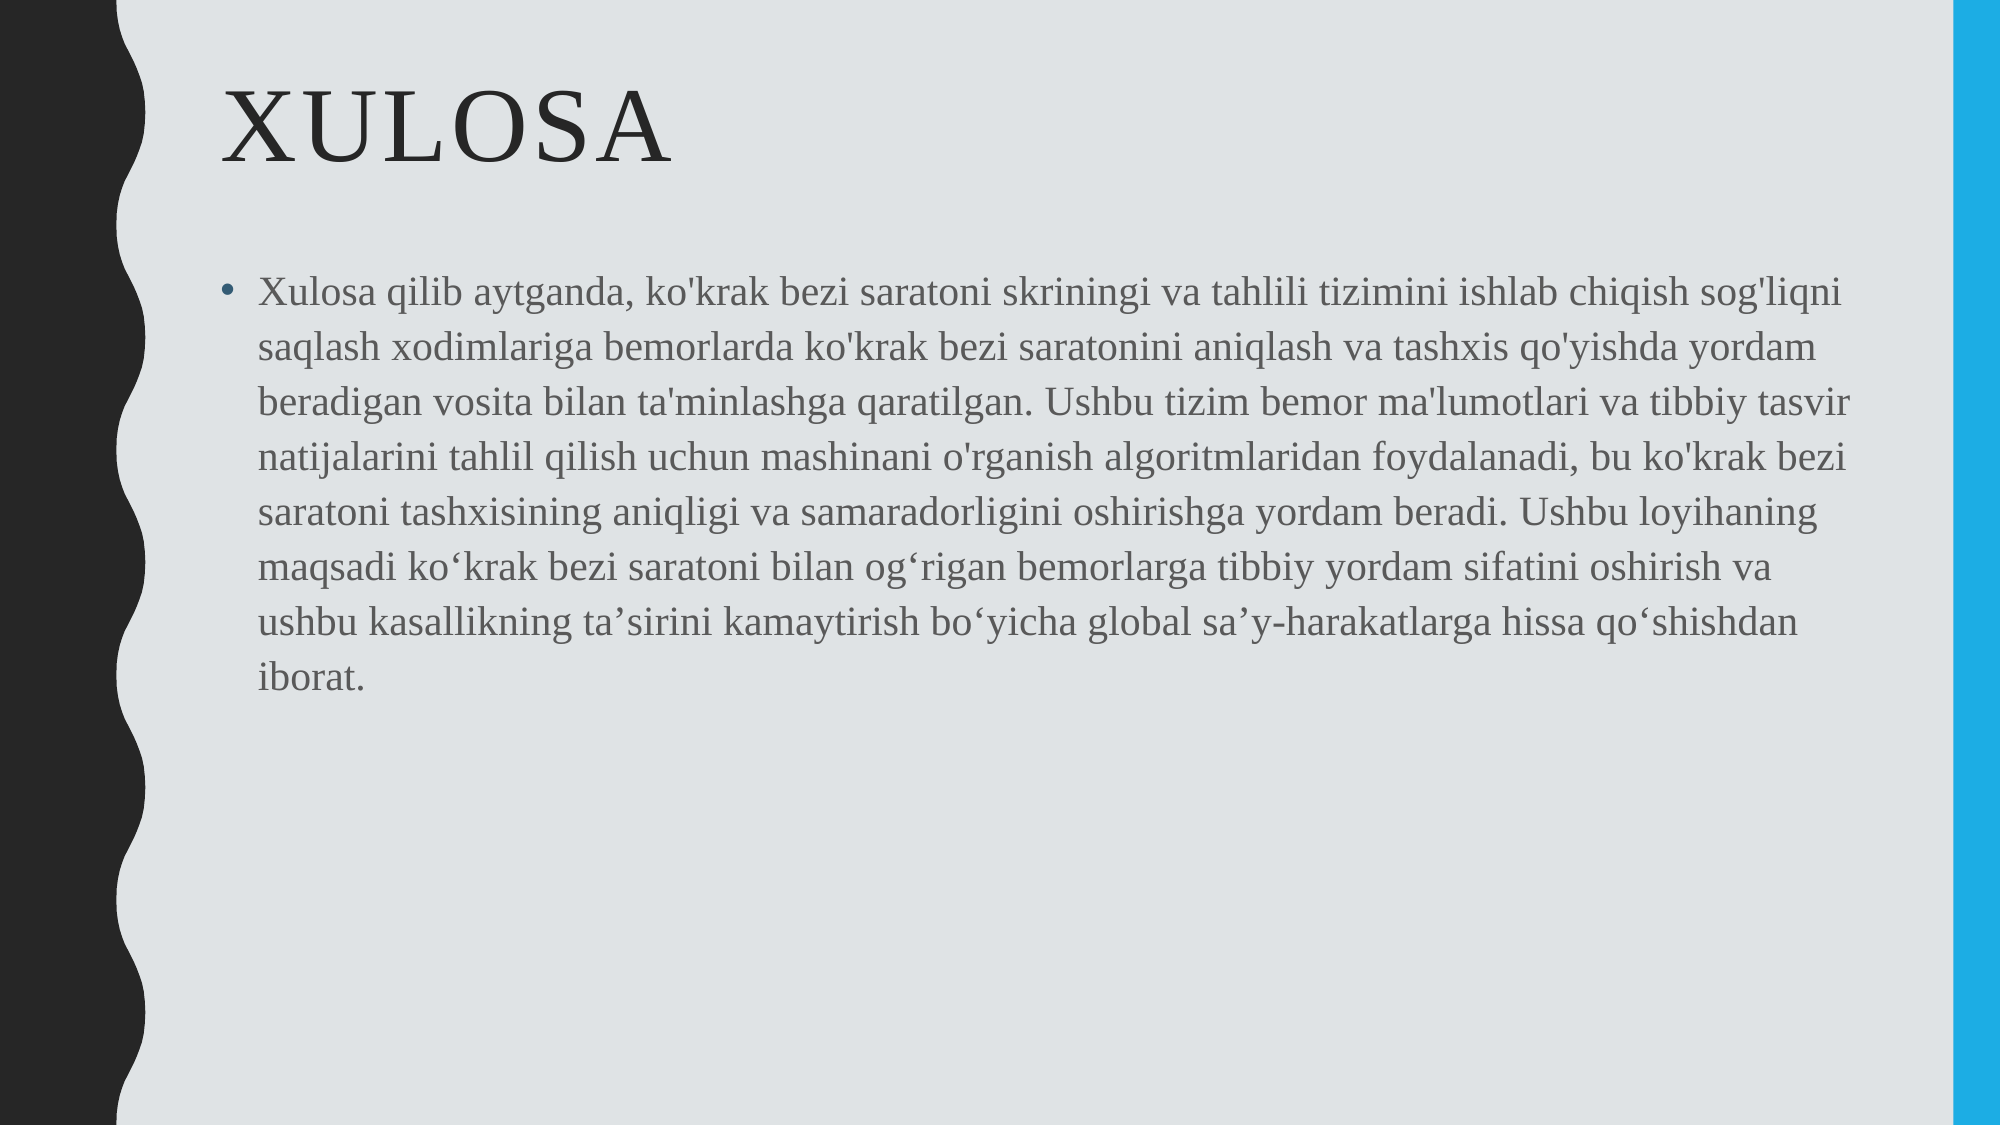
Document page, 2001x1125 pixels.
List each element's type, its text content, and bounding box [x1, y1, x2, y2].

list Xulosa qilib aytganda, ko'krak bezi saratoni skriningi va tahlili tizimini ishlab chiqish sog'liqni saqlash xodimlariga bemorlarda ko'krak bezi saratonini aniqlash va tashxis qo'yishda yordam beradigan vosita bilan ta'minlashga qaratilgan. Ushbu tizim bemor ma'lumotlari va tibbiy tasvir natijalarini tahlil qilish uchun mashinani o'rganish algoritmlaridan foydalanadi, bu ko'krak bezi saratoni tashxisining aniqligi va samaradorligini oshirishga yordam beradi. Ushbu loyihaning maqsadi koʻkrak bezi saratoni bilan ogʻrigan bemorlarga tibbiy yordam sifatini oshirish va ushbu kasallikning taʼsirini kamaytirish boʻyicha global saʼy-harakatlarga hissa qoʻshishdan iborat. [205, 251, 1875, 965]
title Xulosa [205, 62, 1875, 204]
